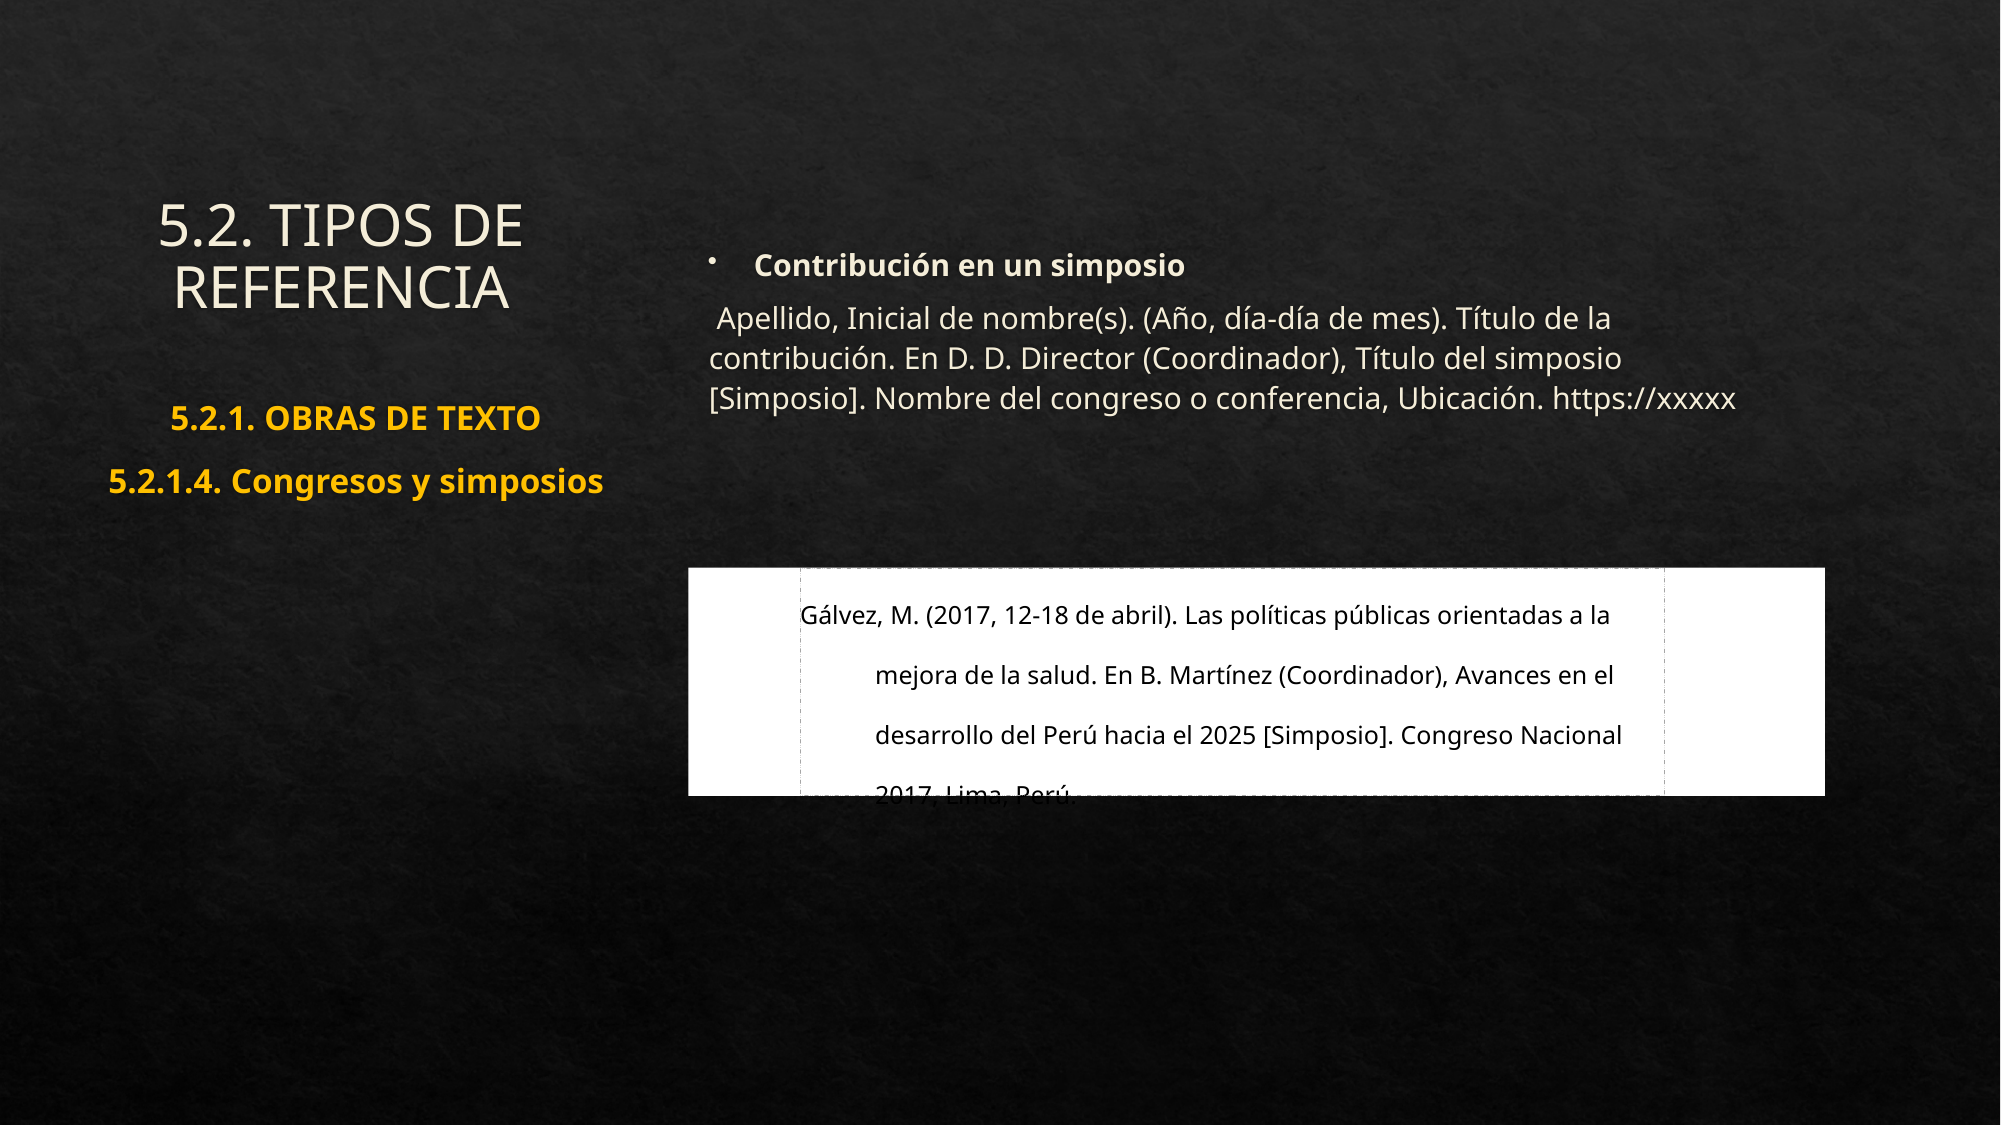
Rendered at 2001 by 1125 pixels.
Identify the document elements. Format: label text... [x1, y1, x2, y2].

list Contribución en un simposio Apellido, Inicial de nombre(s). (Año, día-día de mes). Título de la contribución. En D. D. Director (Coordinador), Título del simposio [Simposio]. Nombre del congreso o conferencia, Ubicación. https://xxxxx [688, 234, 1800, 424]
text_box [688, 562, 1826, 797]
title 5.2. TIPOS DE REFERENCIA [37, 140, 646, 330]
list 5.2.1. OBRAS DE TEXTO 5.2.1.4. Congresos y simposios [52, 385, 661, 881]
